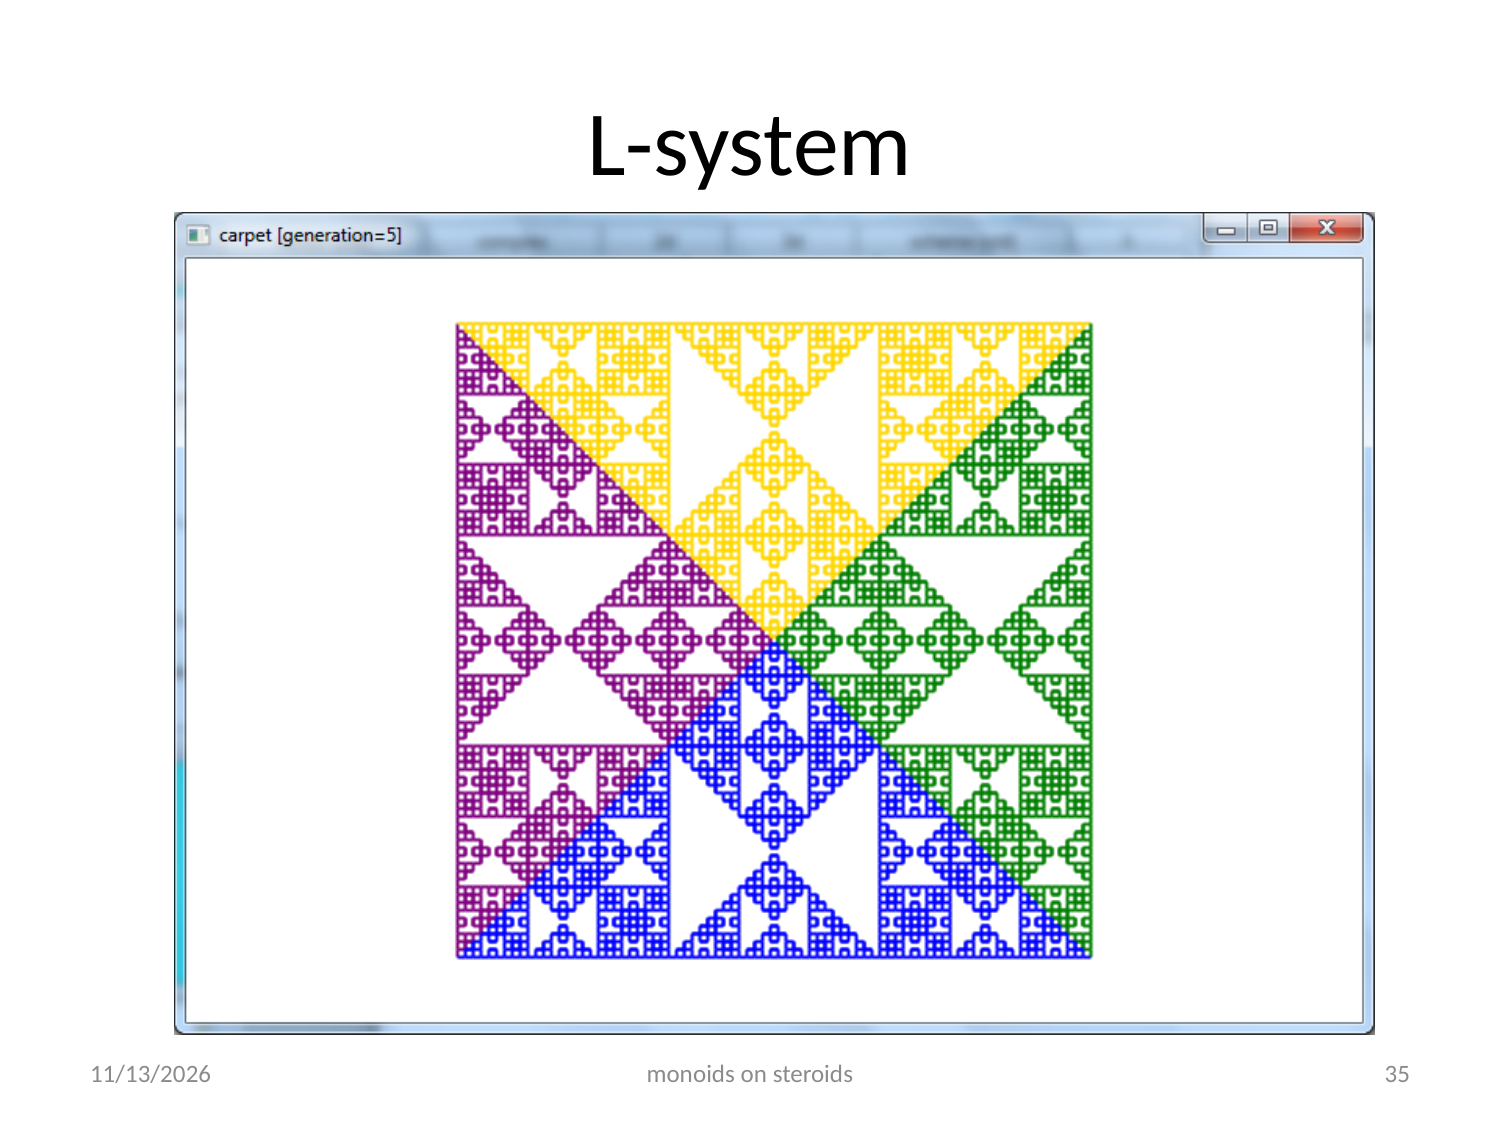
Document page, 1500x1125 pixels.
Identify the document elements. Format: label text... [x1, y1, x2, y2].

footer monoids on steroids [512, 1044, 988, 1103]
slide_number 35 [1074, 1042, 1425, 1103]
picture [174, 212, 1376, 1035]
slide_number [75, 1042, 425, 1103]
title L-system [75, 45, 1425, 233]
